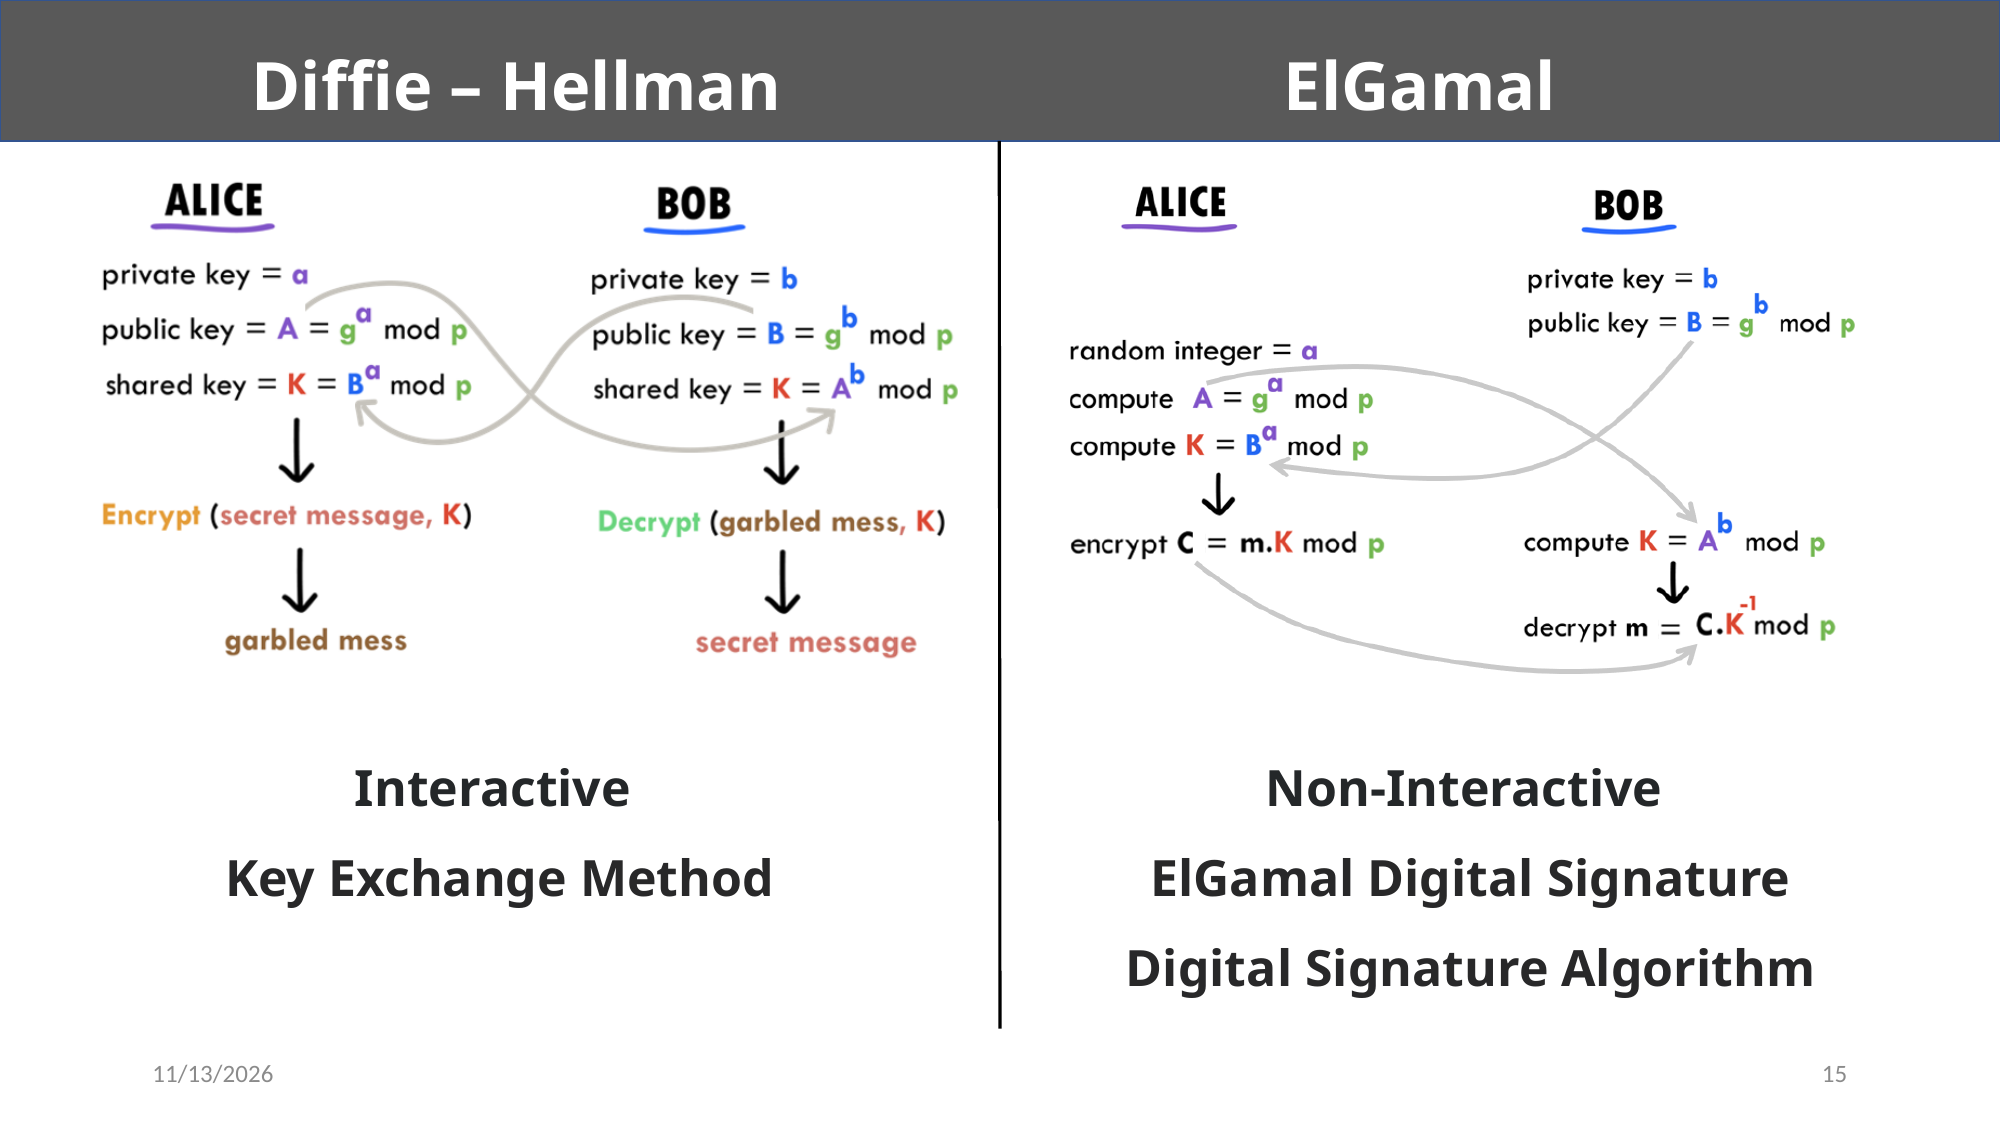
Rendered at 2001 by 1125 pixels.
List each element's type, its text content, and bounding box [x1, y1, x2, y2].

text_box Non-Interactive ElGamal Digital Signature Digital Signature Algorithm [1111, 719, 1831, 1005]
picture [1054, 157, 1864, 677]
text_box Diffie – Hellman ElGamal [34, 16, 1973, 132]
text_box [0, 0, 2000, 142]
slide_number 15 [1412, 1042, 1863, 1103]
text_box Interactive Key Exchange Method [210, 719, 789, 915]
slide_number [137, 1042, 588, 1103]
picture [91, 157, 972, 677]
